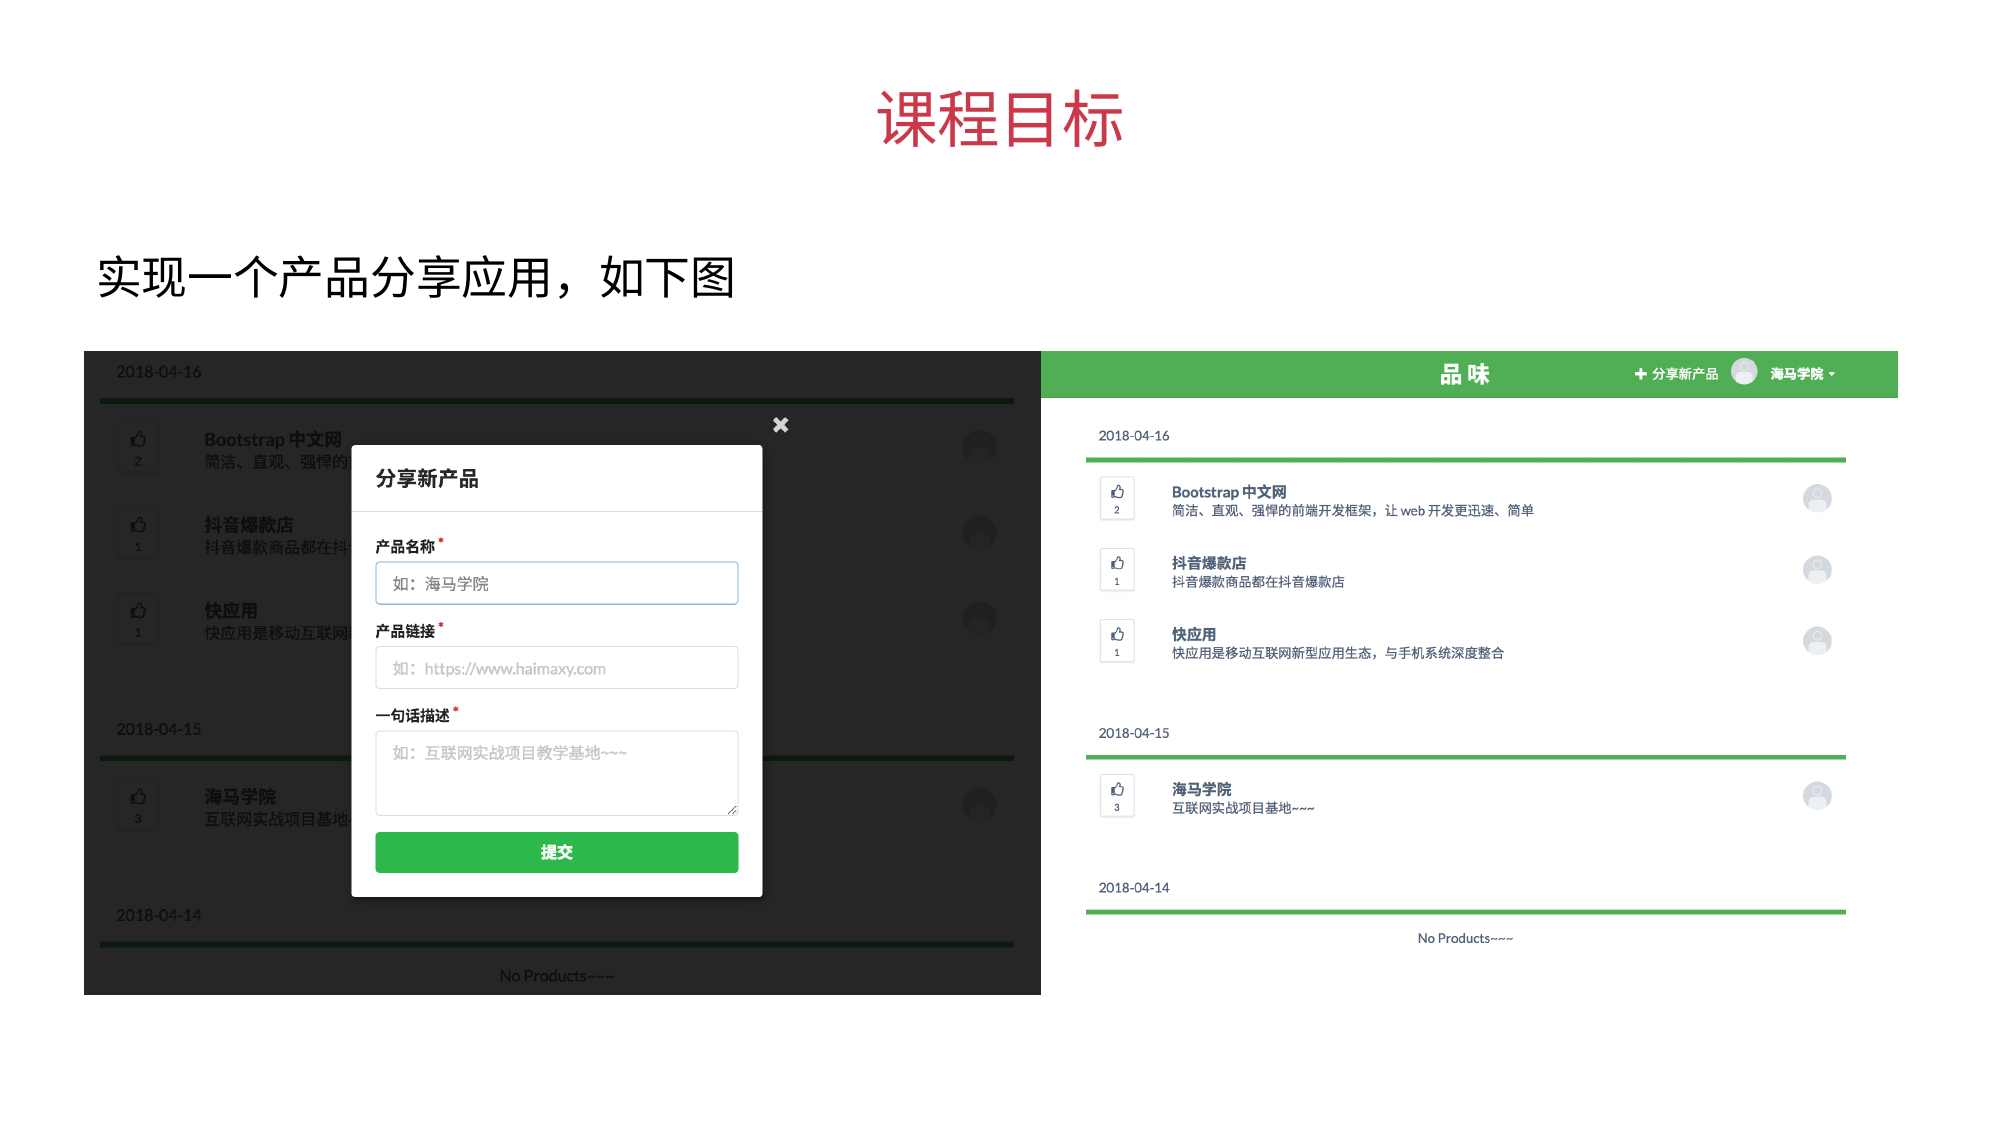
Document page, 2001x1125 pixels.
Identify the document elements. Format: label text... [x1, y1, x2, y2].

text_box 实现一个产品分享应用，如下图 [88, 241, 745, 312]
text_box 课程目标 [867, 72, 1133, 163]
picture [84, 351, 1898, 995]
